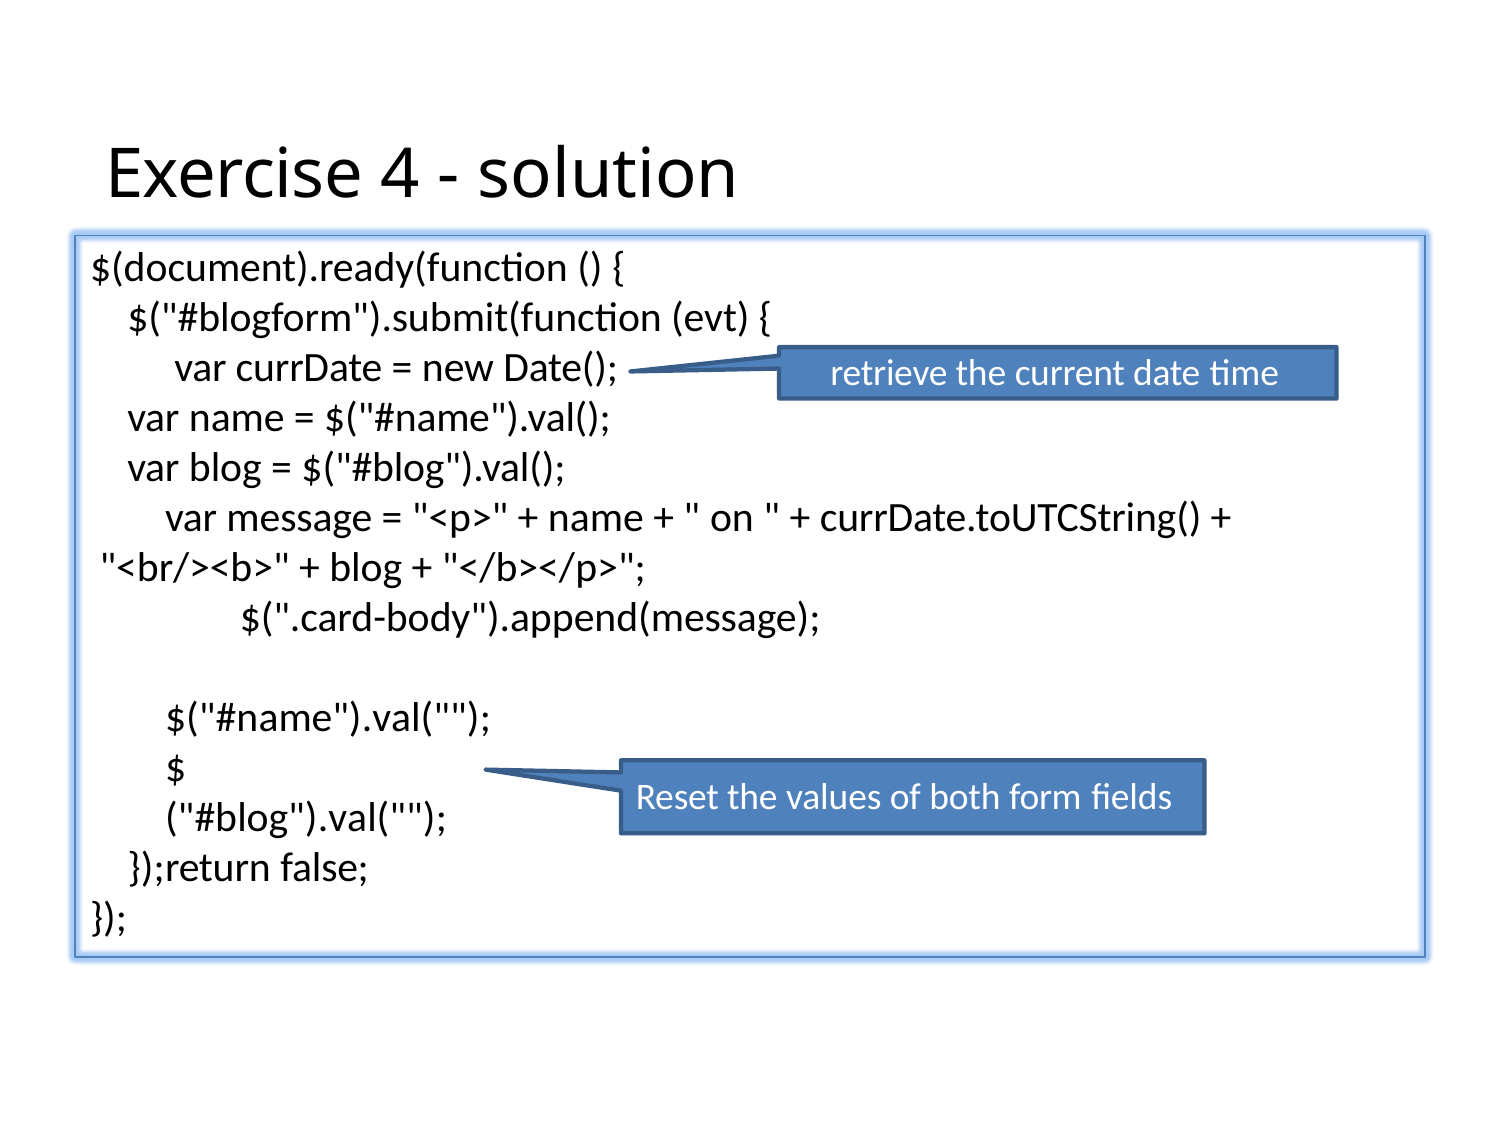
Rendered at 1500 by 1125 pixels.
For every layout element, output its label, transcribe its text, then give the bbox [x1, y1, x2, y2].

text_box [628, 344, 1339, 401]
title Exercise 4 - solution [103, 73, 1397, 223]
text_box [63, 223, 1437, 969]
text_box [483, 758, 1207, 836]
